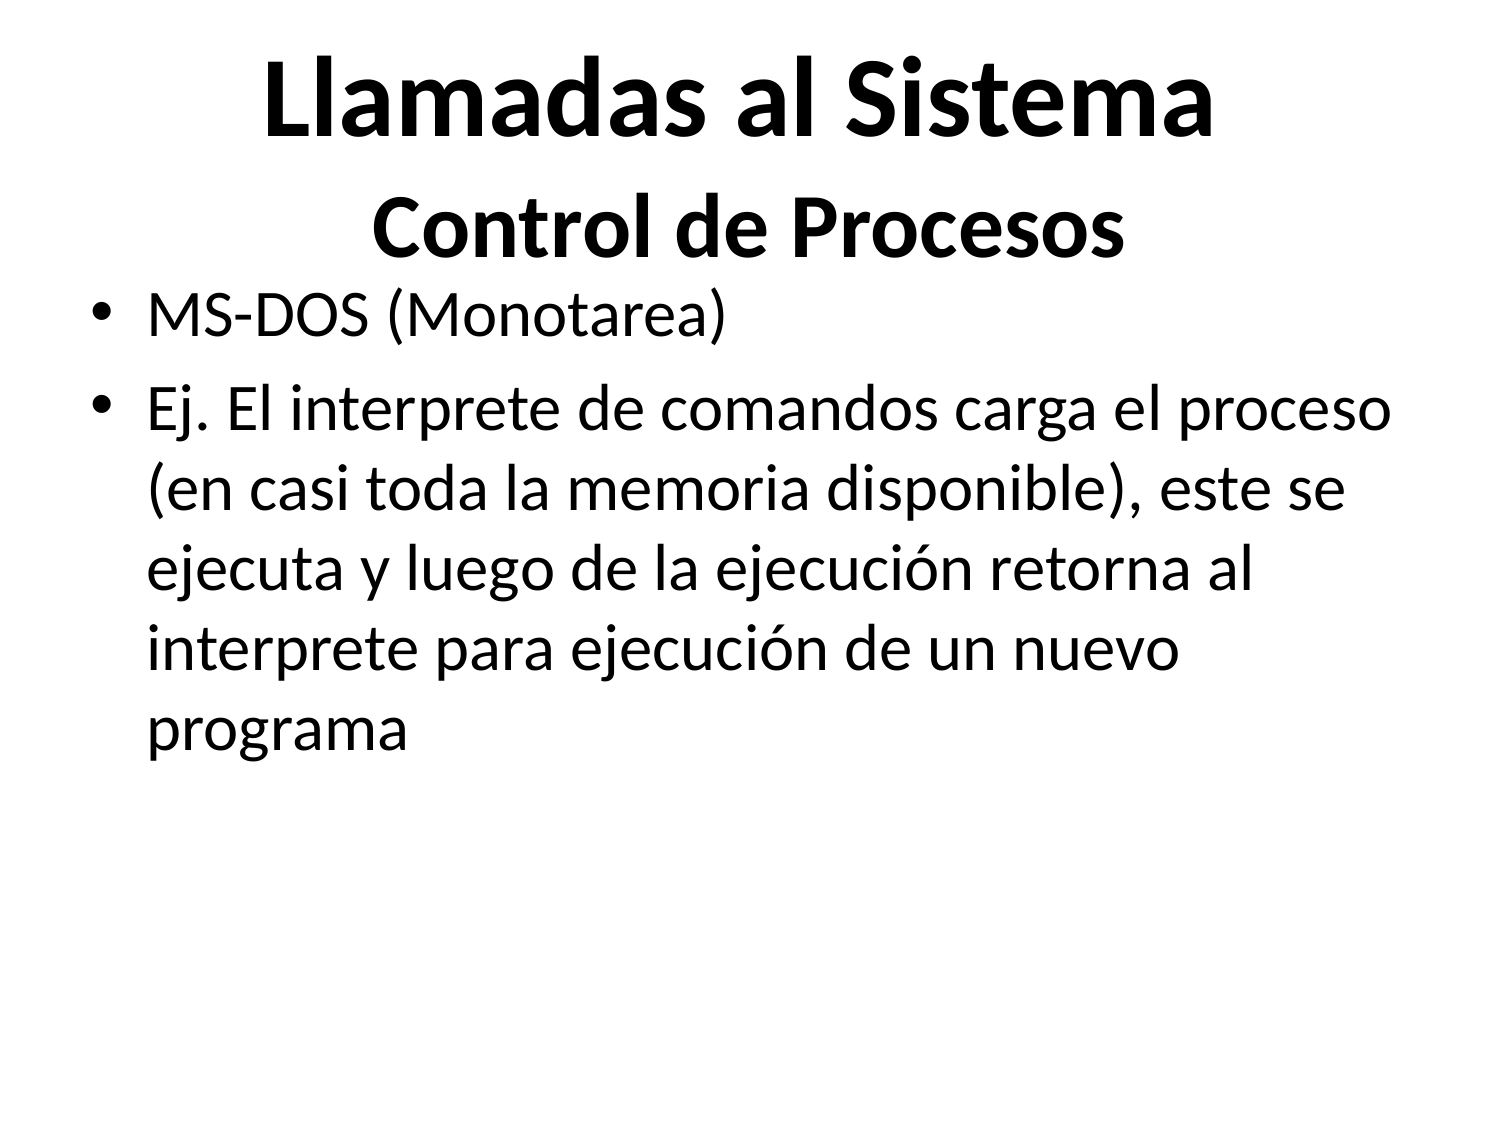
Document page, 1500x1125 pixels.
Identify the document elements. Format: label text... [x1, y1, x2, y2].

list MS-DOS (Monotarea) Ej. El interprete de comandos carga el proceso (en casi toda la memoria disponible), este se ejecuta y luego de la ejecución retorna al interprete para ejecución de un nuevo programa [75, 262, 1425, 811]
title Control de Procesos [75, 126, 1425, 262]
text_box Llamadas al Sistema [64, 0, 1415, 185]
